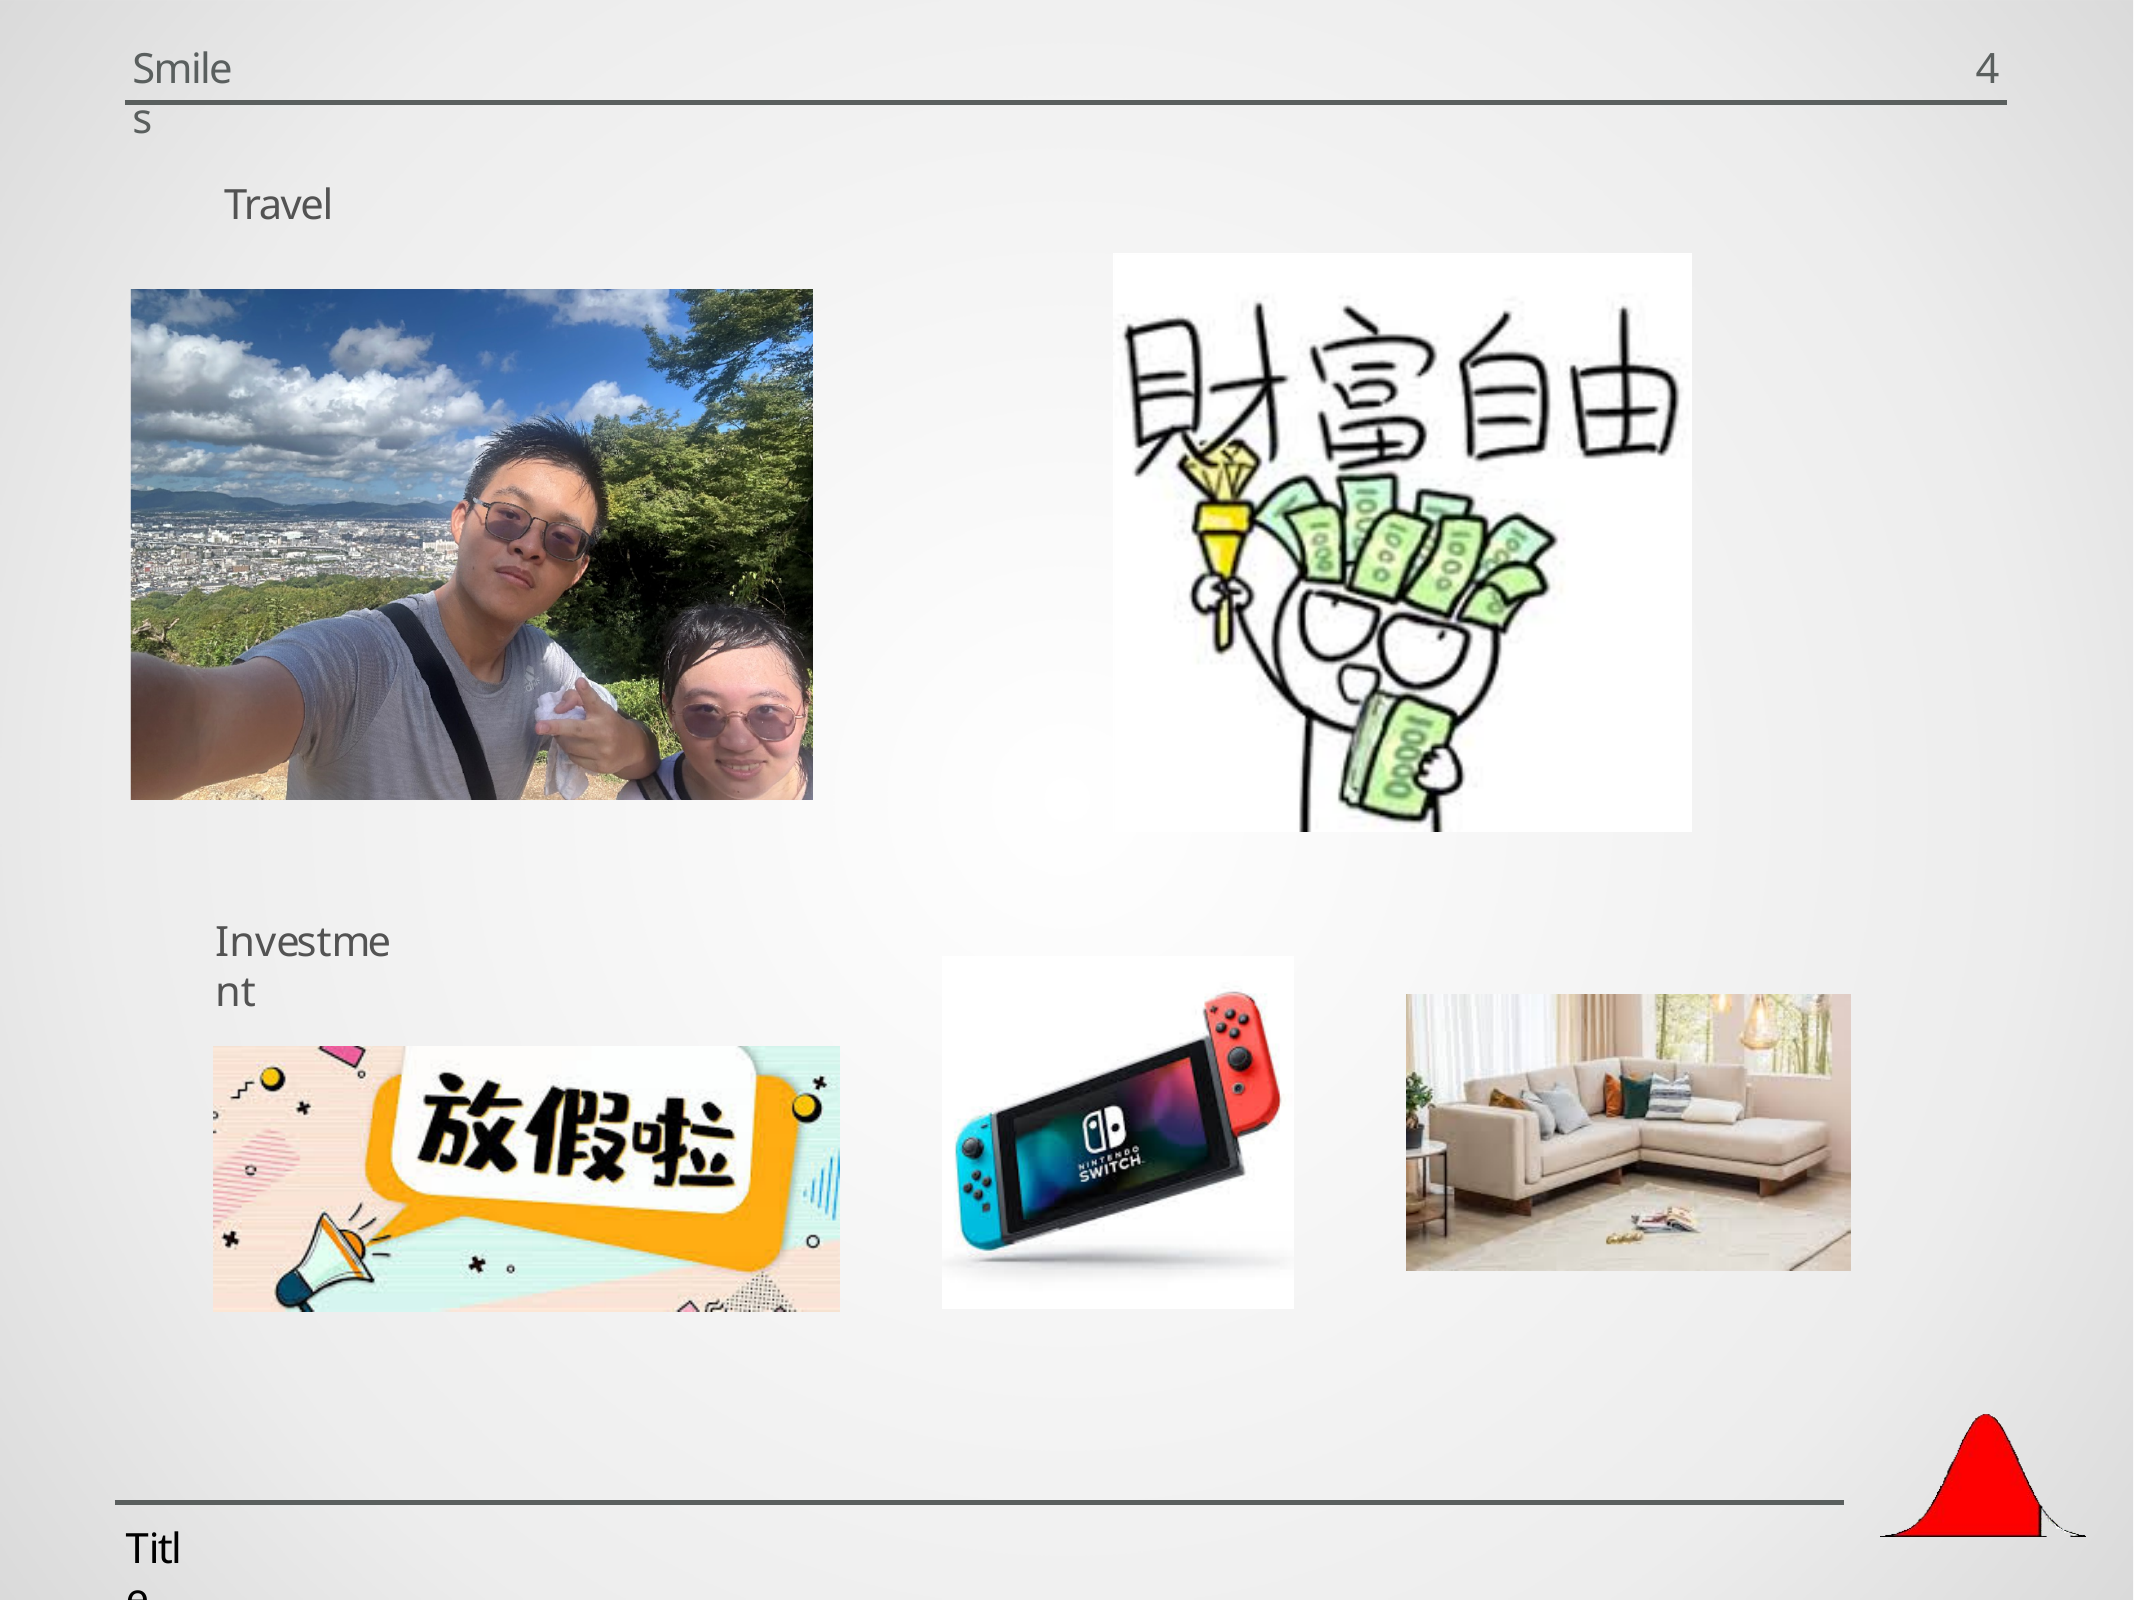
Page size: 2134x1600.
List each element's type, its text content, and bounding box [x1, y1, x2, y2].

text_box Investment [213, 912, 396, 1015]
text_box Travel [222, 175, 476, 228]
text_box 4 [1973, 39, 2001, 92]
text_box Smiles [130, 39, 250, 142]
text_box Title [123, 1520, 197, 1600]
picture [0, 0, 2134, 1600]
